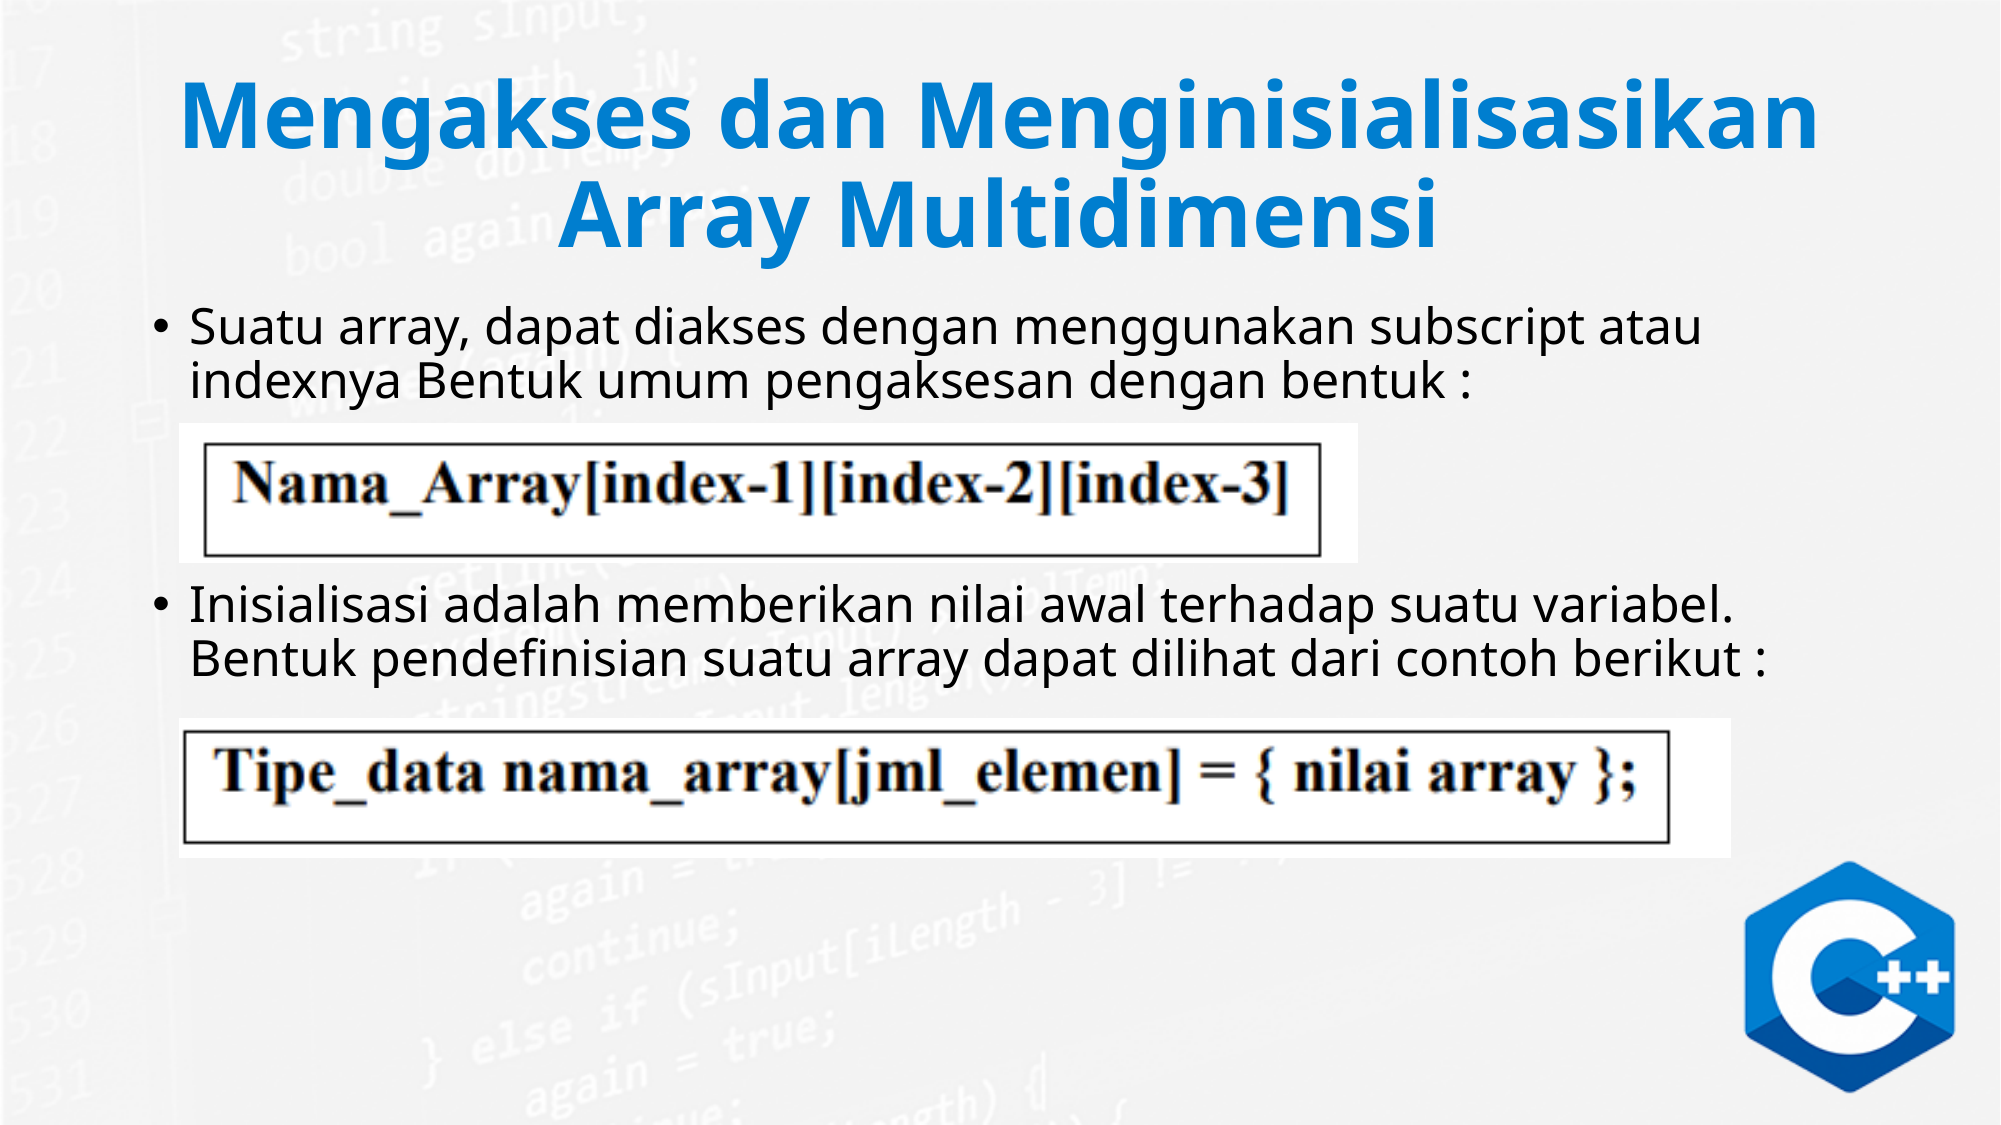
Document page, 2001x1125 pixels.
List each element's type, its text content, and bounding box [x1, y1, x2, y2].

list Suatu array, dapat diakses dengan menggunakan subscript atau indexnya Bentuk umum pengaksesan dengan bentuk : Inisialisasi adalah memberikan nilai awal terhadap suatu variabel. Bentuk pendefinisian suatu array dapat dilihat dari contoh berikut : [137, 293, 1863, 1014]
title Mengakses dan Menginisialisasikan Array Multidimensi [137, 59, 1863, 278]
picture [0, 0, 2001, 1125]
